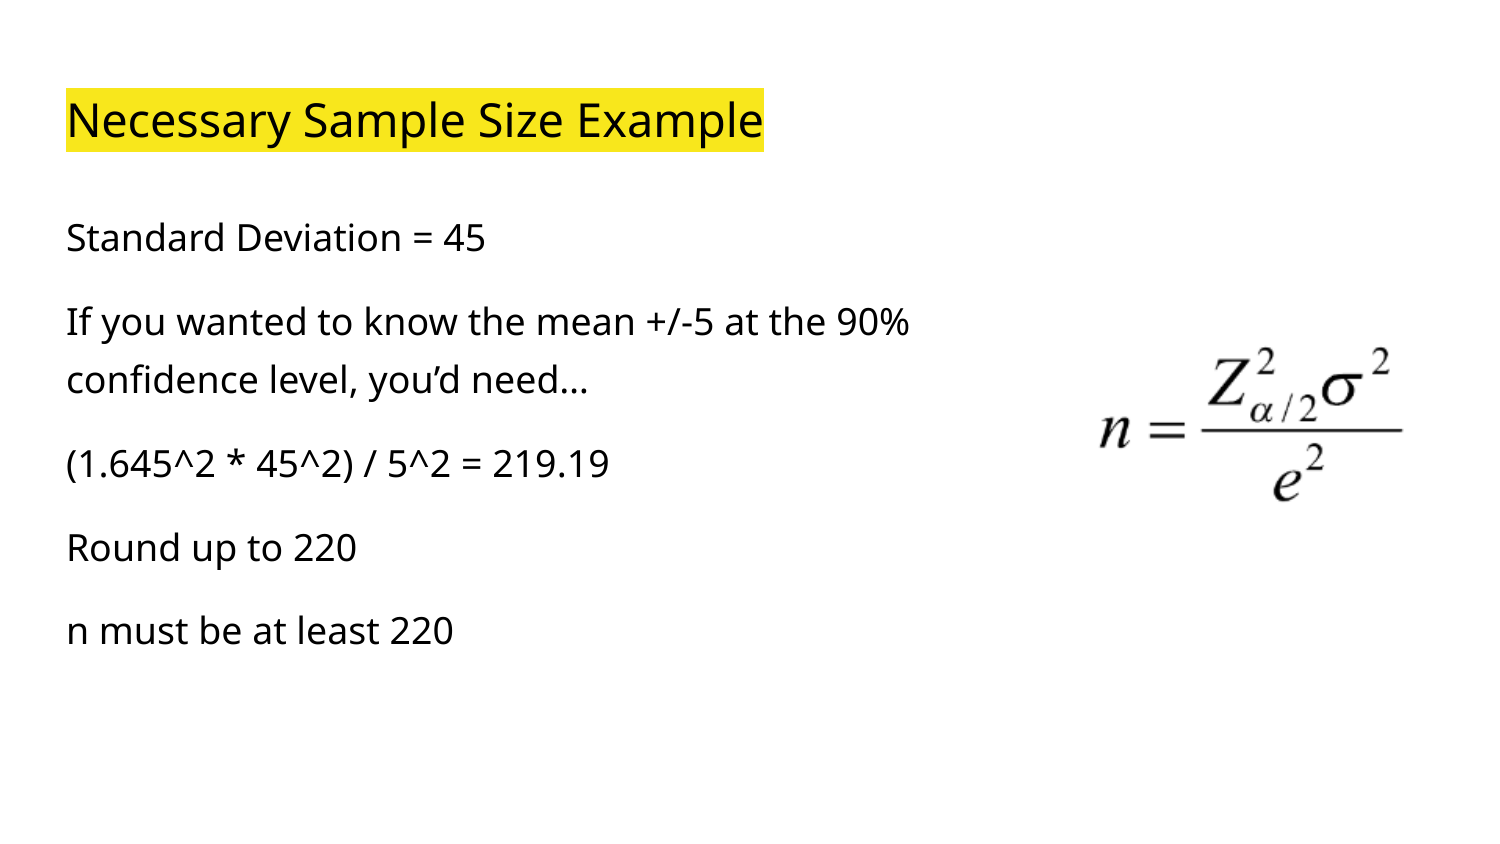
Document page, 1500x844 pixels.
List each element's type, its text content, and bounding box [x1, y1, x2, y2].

picture [1090, 329, 1404, 515]
list Standard Deviation = 45 If you wanted to know the mean +/-5 at the 90% confidence level, you’d need… (1.645^2 * 45^2) / 5^2 = 219.19 Round up to 220 n must be at least 220 [51, 189, 1038, 750]
title Necessary Sample Size Example [51, 72, 1449, 167]
